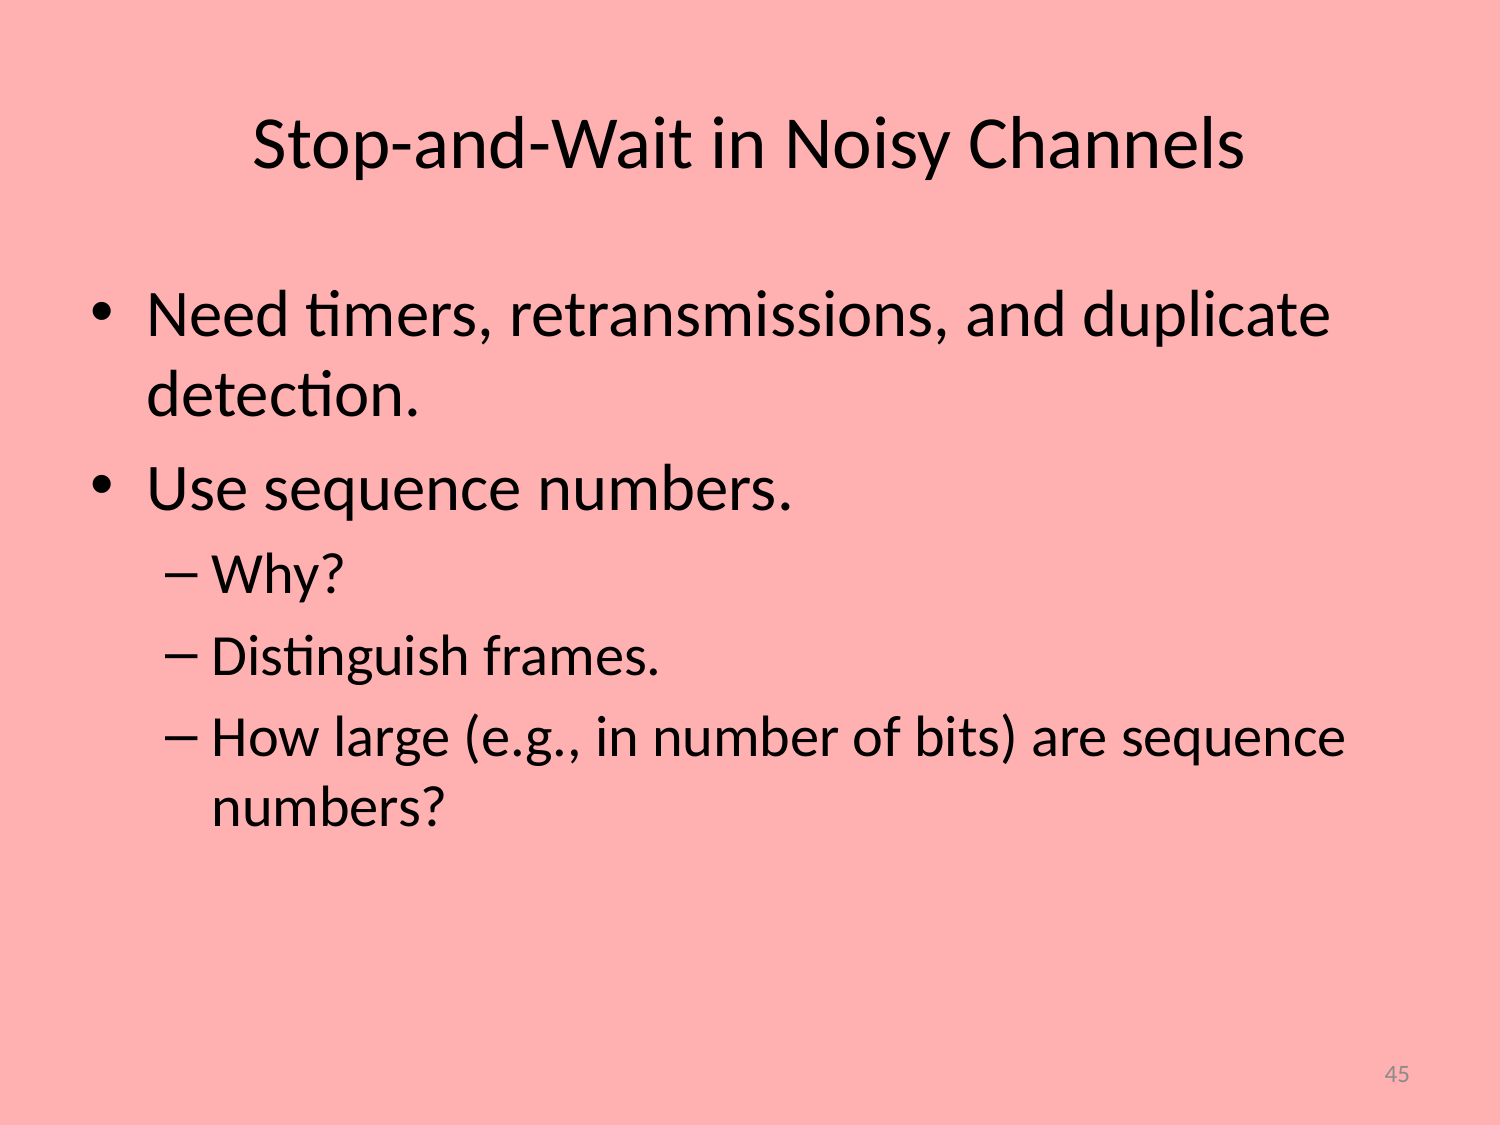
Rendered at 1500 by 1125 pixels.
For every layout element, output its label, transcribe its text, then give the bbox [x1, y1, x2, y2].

list Need timers, retransmissions, and duplicate detection. Use sequence numbers. Why? Distinguish frames. How large (e.g., in number of bits) are sequence numbers? [75, 262, 1425, 1005]
slide_number 45 [1074, 1042, 1425, 1103]
title Stop-and-Wait in Noisy Channels [75, 45, 1425, 233]
